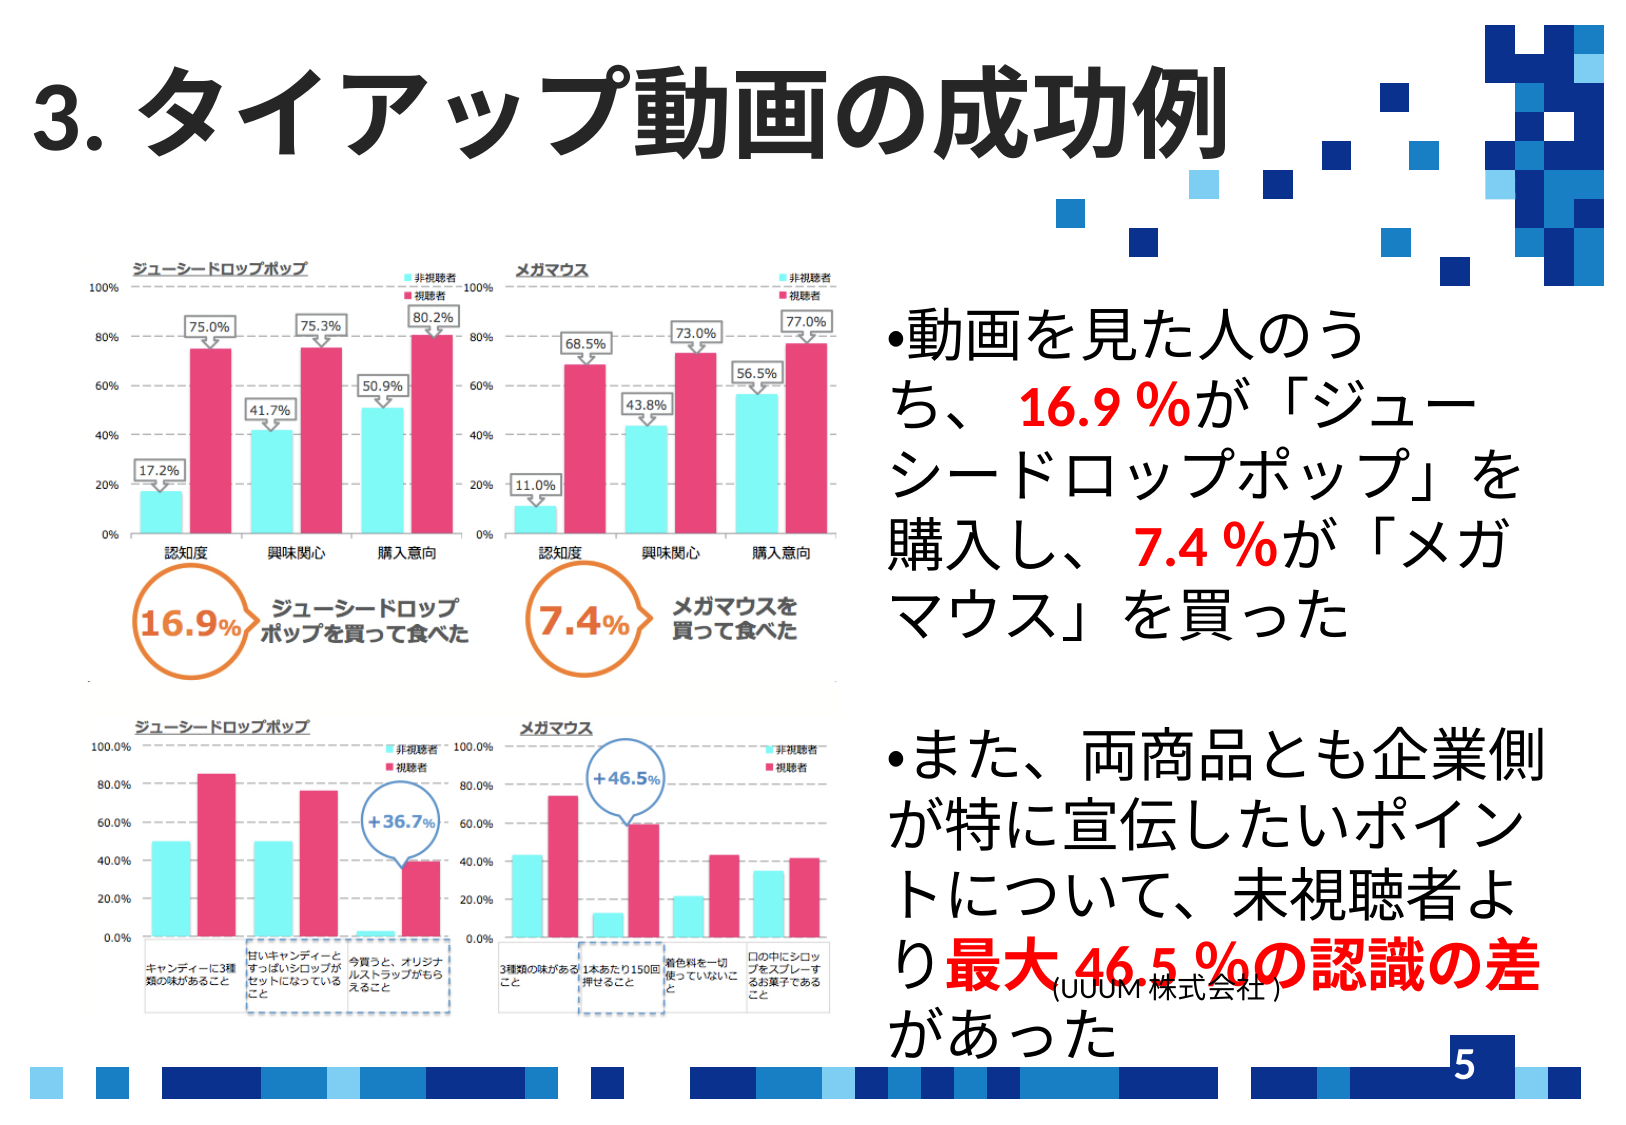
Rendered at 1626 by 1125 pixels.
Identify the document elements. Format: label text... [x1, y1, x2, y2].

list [80, 255, 839, 1021]
text_box (UUUM株式会社) [1036, 962, 1368, 1012]
text_box 3.タイアップ動画の成功例 [0, 42, 1263, 178]
text_box ・動画を見た人のうち、16.9％が「ジューシードロップポップ」を購入し、7.4％が「メガマウス」を買った ・また、両商品とも企業側が特に宣伝したいポイントについて、未視聴者より最大46.5％の認識の差があった [871, 290, 1569, 1076]
